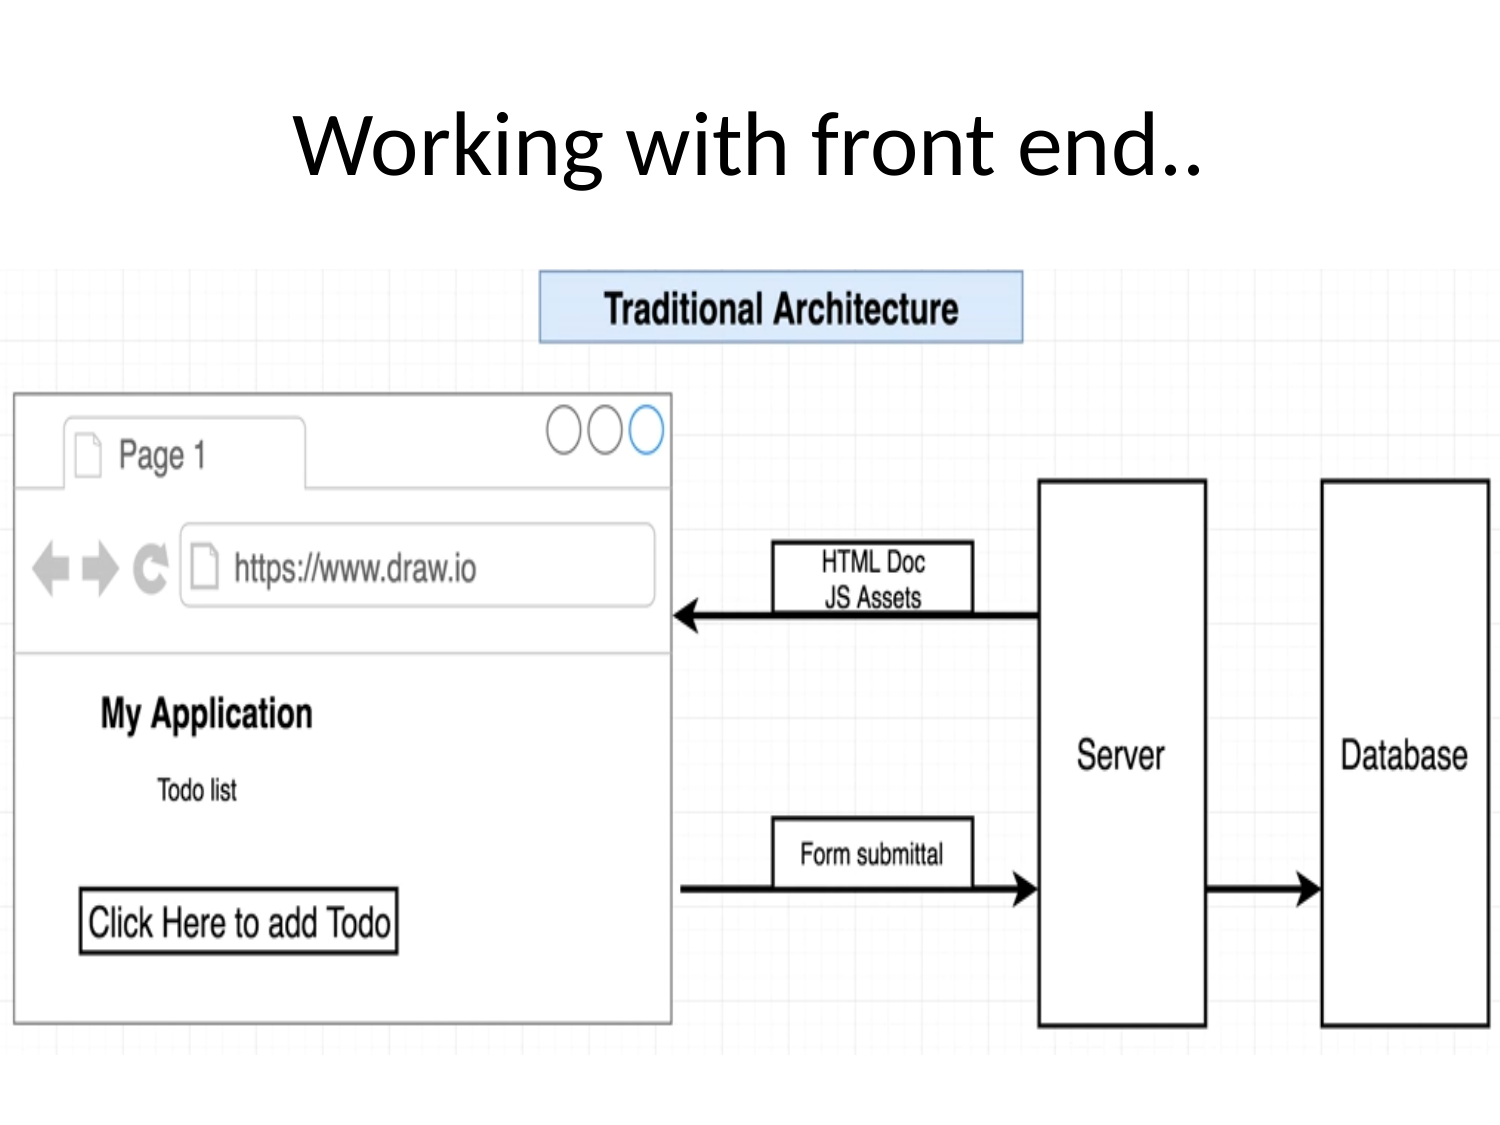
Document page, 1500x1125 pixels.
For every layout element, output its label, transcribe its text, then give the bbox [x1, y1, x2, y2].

picture [0, 269, 1500, 1055]
title Working with front end.. [75, 45, 1425, 233]
